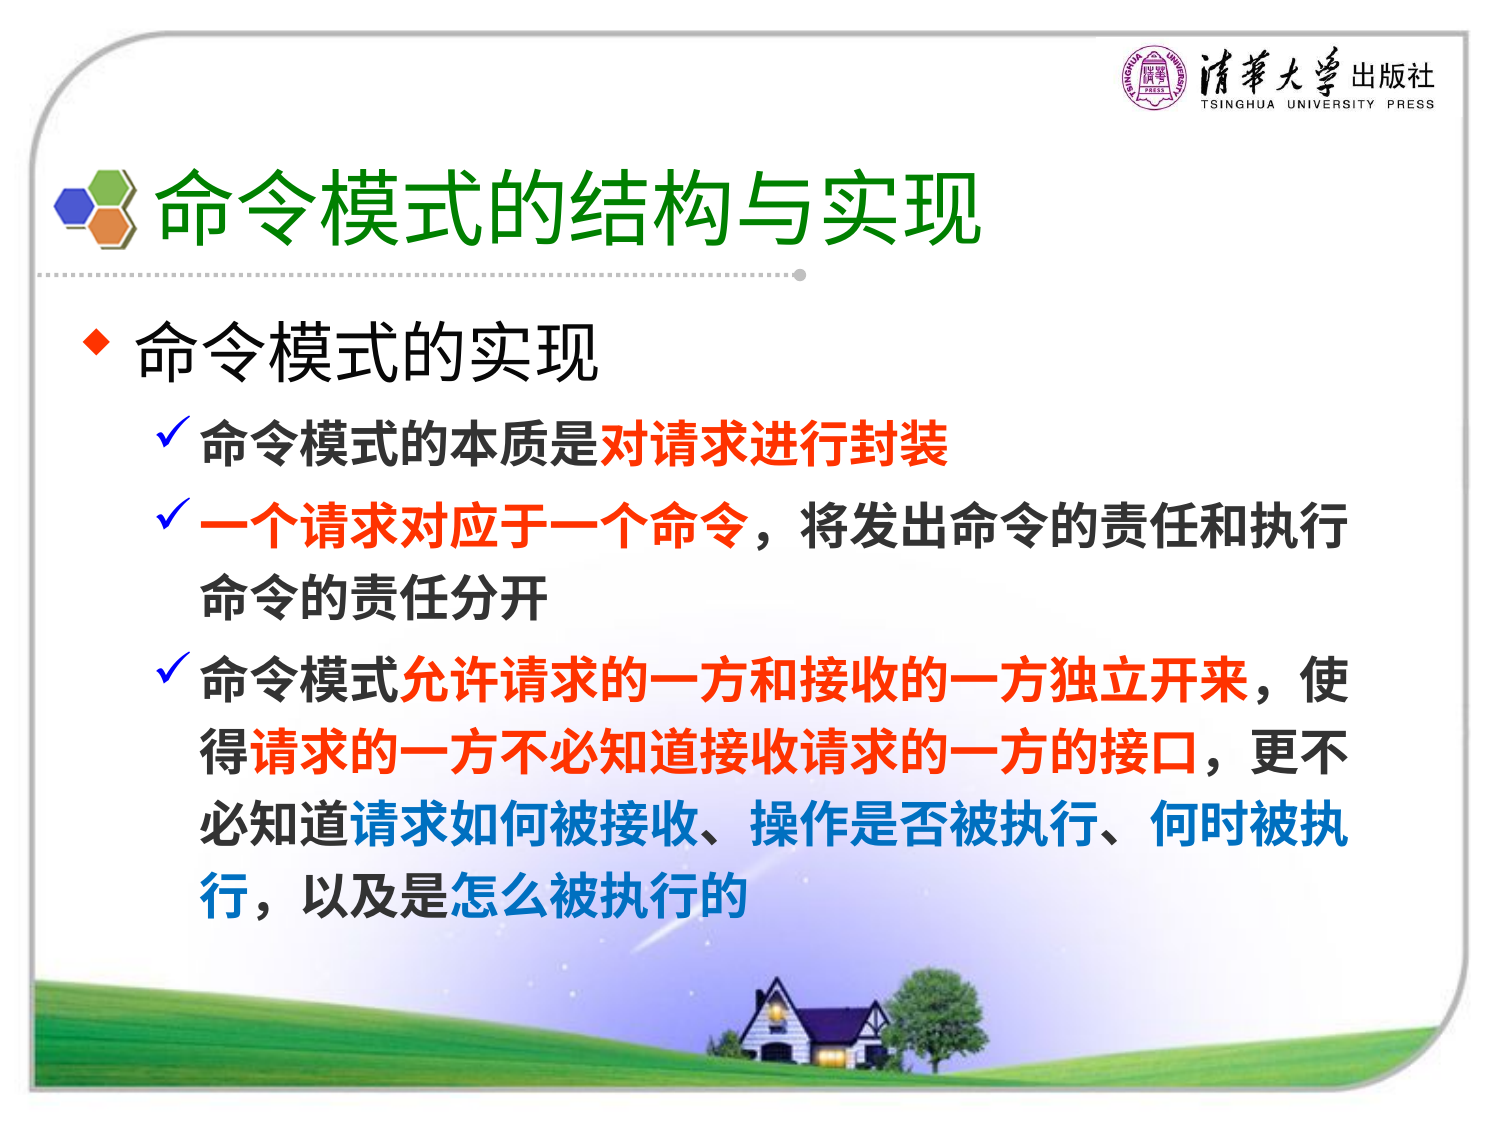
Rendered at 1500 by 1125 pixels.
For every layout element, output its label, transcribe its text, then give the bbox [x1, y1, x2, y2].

text_box [0, 0, 1500, 75]
picture [0, 75, 1500, 1125]
title 命令模式的结构与实现 [137, 149, 1175, 263]
list 命令模式的实现 命令模式的本质是对请求进行封装 一个请求对应于一个命令，将发出命令的责任和执行命令的责任分开 命令模式允许请求的一方和接收的一方独立开来，使得请求的一方不必知道接收请求的一方的接口，更不必知道请求如何被接收、操作是否被执行、何时被执行，以及是怎么被执行的 [62, 287, 1413, 963]
